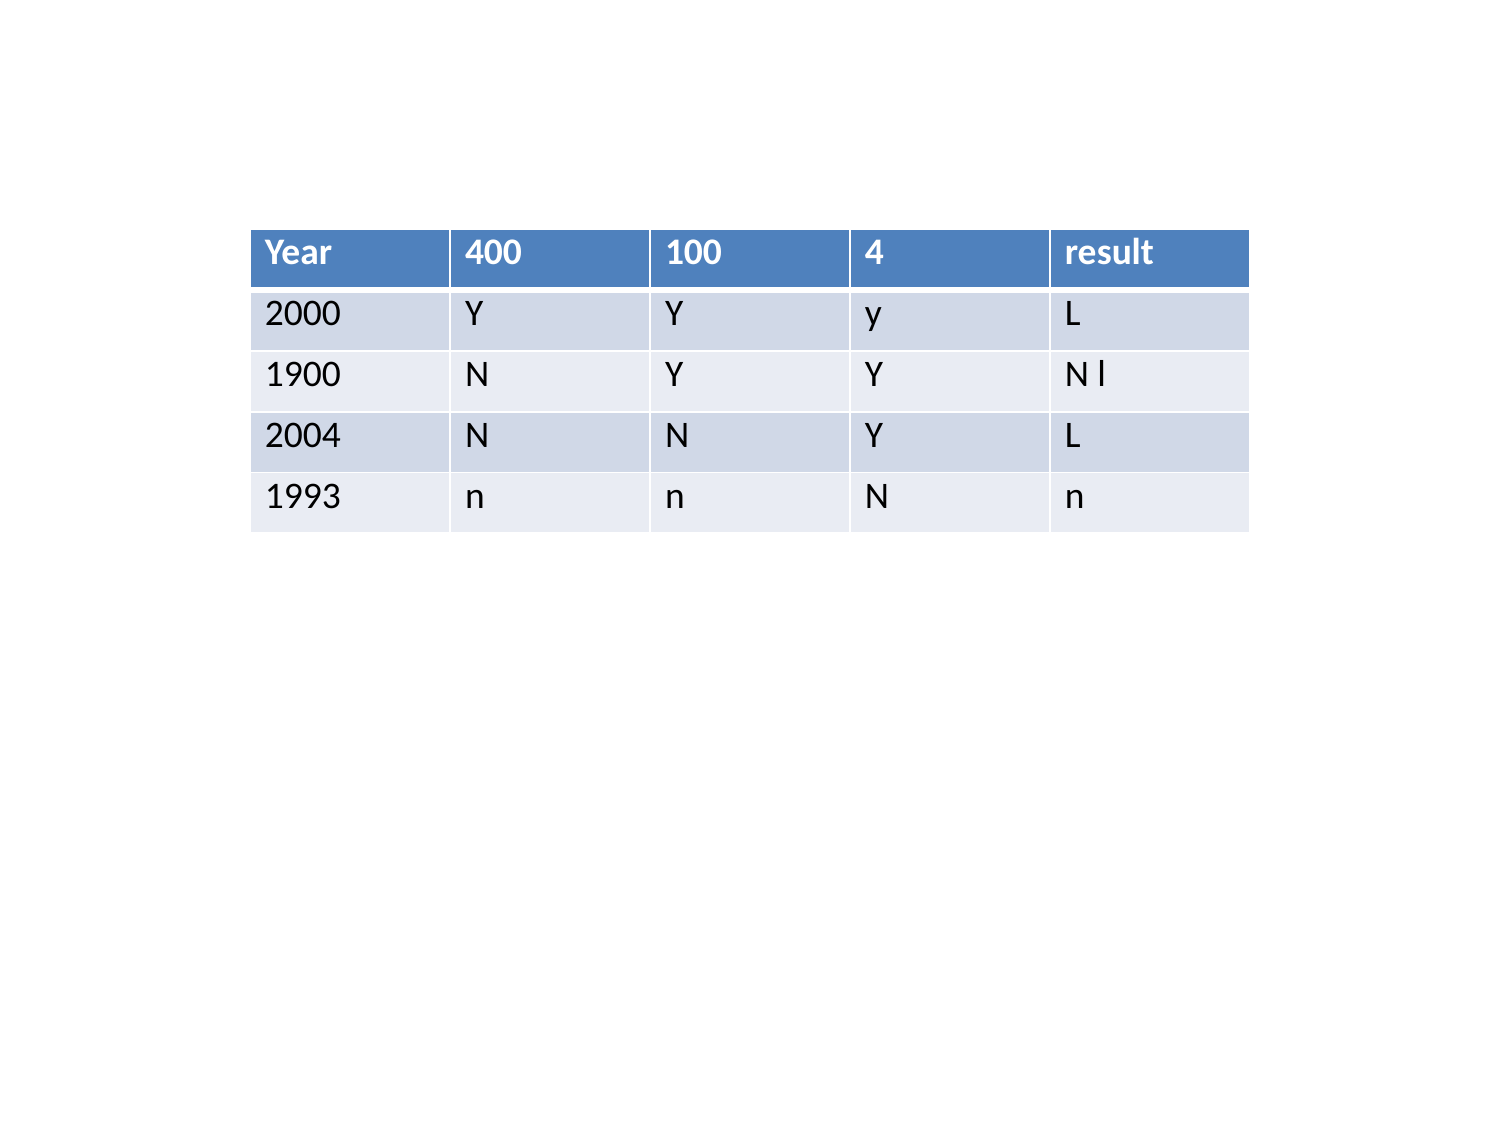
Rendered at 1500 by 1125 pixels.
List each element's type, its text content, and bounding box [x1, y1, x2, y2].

table_cell n [451, 473, 649, 532]
table_cell N [451, 352, 649, 411]
table_cell N [651, 413, 849, 472]
table_cell L [1051, 293, 1249, 350]
table_cell 2000 [251, 293, 449, 350]
table_cell Y [451, 293, 649, 350]
table_cell 1993 [251, 473, 449, 532]
table_cell N [851, 473, 1049, 532]
table_header 400 [451, 230, 649, 287]
table_header 100 [651, 230, 849, 287]
table_cell Y [851, 352, 1049, 411]
table_cell 2004 [251, 413, 449, 472]
table_header 4 [851, 230, 1049, 287]
table_cell n [1051, 473, 1249, 532]
table_cell Y [651, 293, 849, 350]
table_cell y [851, 293, 1049, 350]
table_cell N [451, 413, 649, 472]
table_cell n [651, 473, 849, 532]
table_cell 1900 [251, 352, 449, 411]
table_header Year [251, 230, 449, 287]
table_cell Y [851, 413, 1049, 472]
table_cell N l [1051, 352, 1249, 411]
table_header result [1051, 230, 1249, 287]
table_cell L [1051, 413, 1249, 472]
table_cell Y [651, 352, 849, 411]
